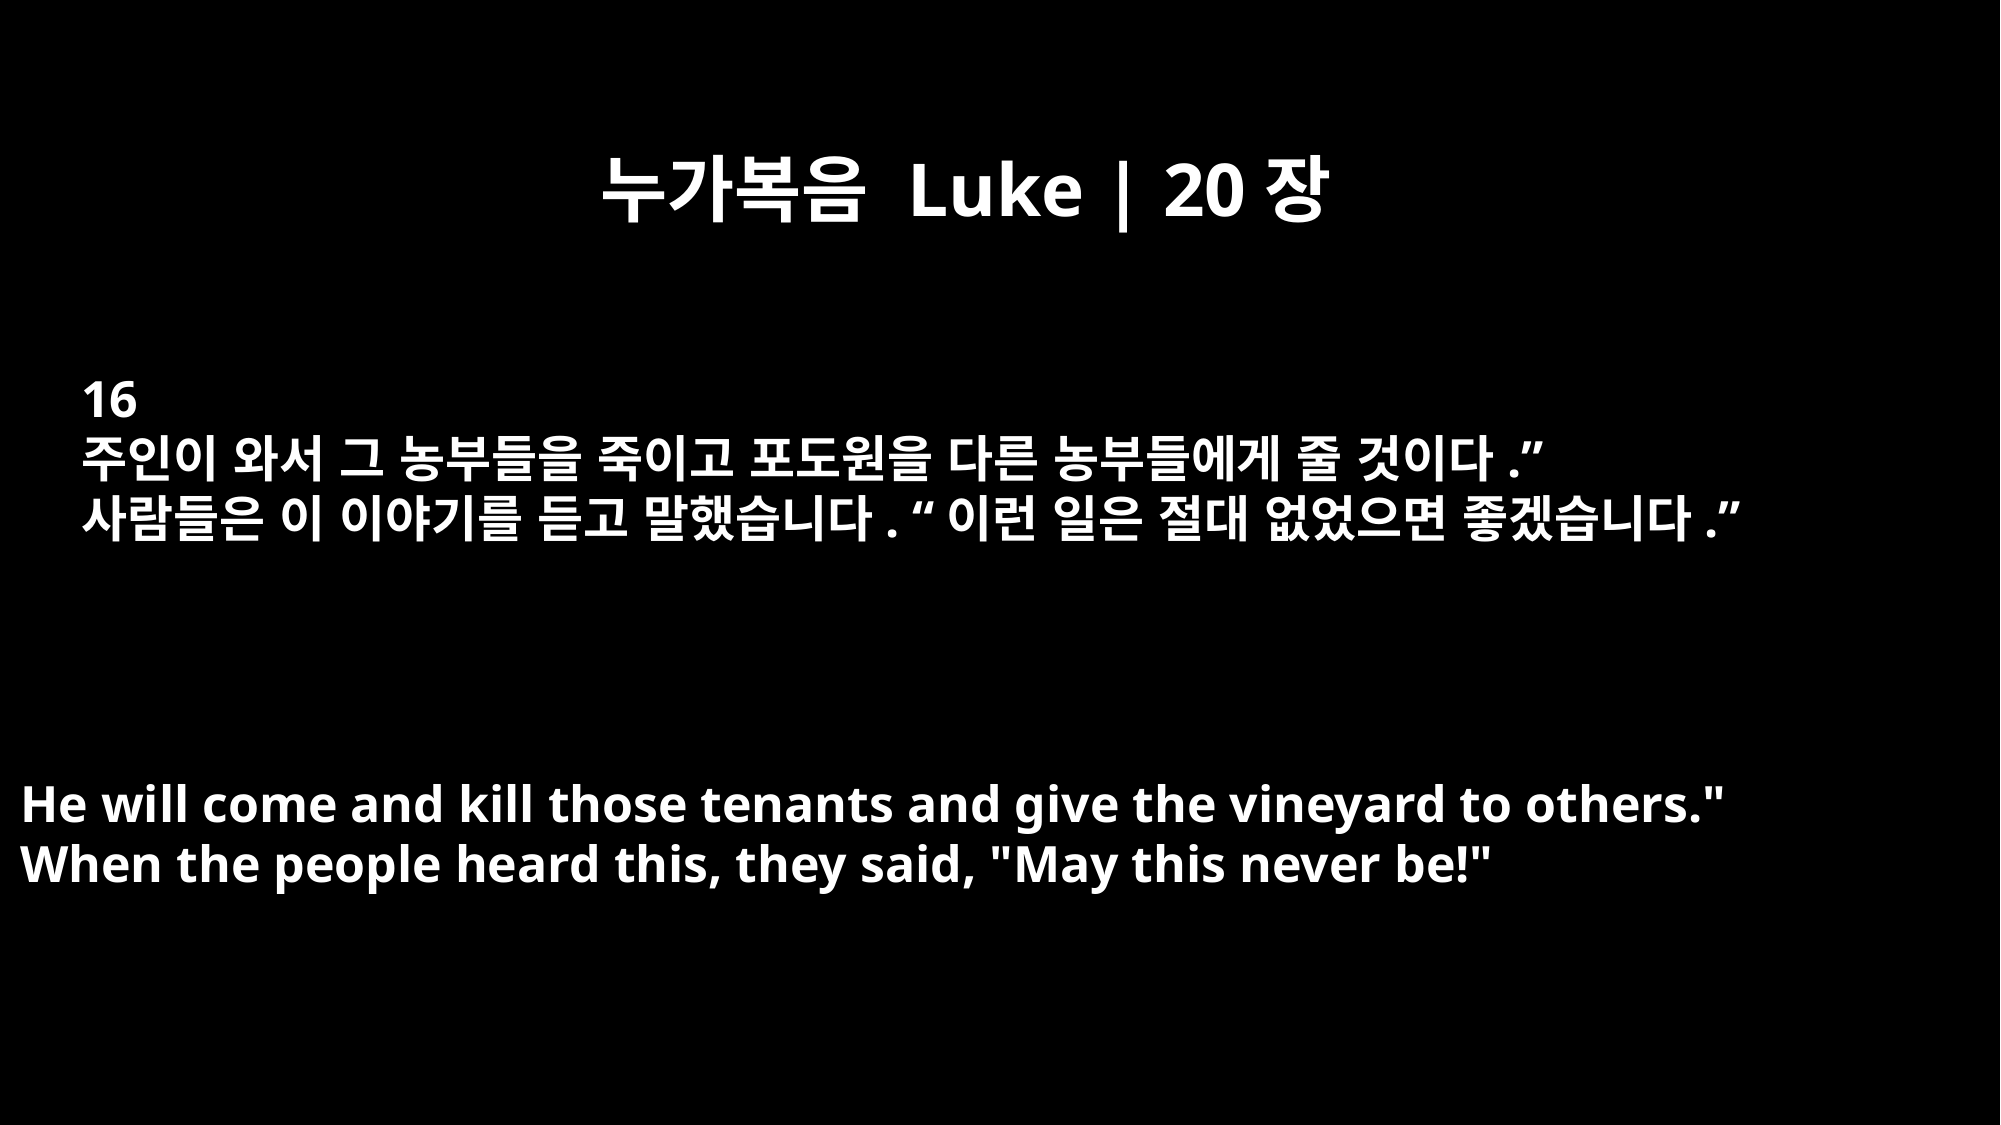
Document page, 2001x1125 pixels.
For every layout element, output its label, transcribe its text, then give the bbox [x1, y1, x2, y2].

text_box 16 주인이 와서 그 농부들을 죽이고 포도원을 다른 농부들에게 줄 것이다.” 사람들은 이 이야기를 듣고 말했습니다. “이런 일은 절대 없었으면 좋겠습니다.” [66, 359, 1757, 555]
text_box He will come and kill those tenants and give the vineyard to others." When the people heard this, they said, "May this never be!" [5, 764, 1755, 900]
text_box 누가복음 Luke | 20장 [585, 136, 1347, 239]
